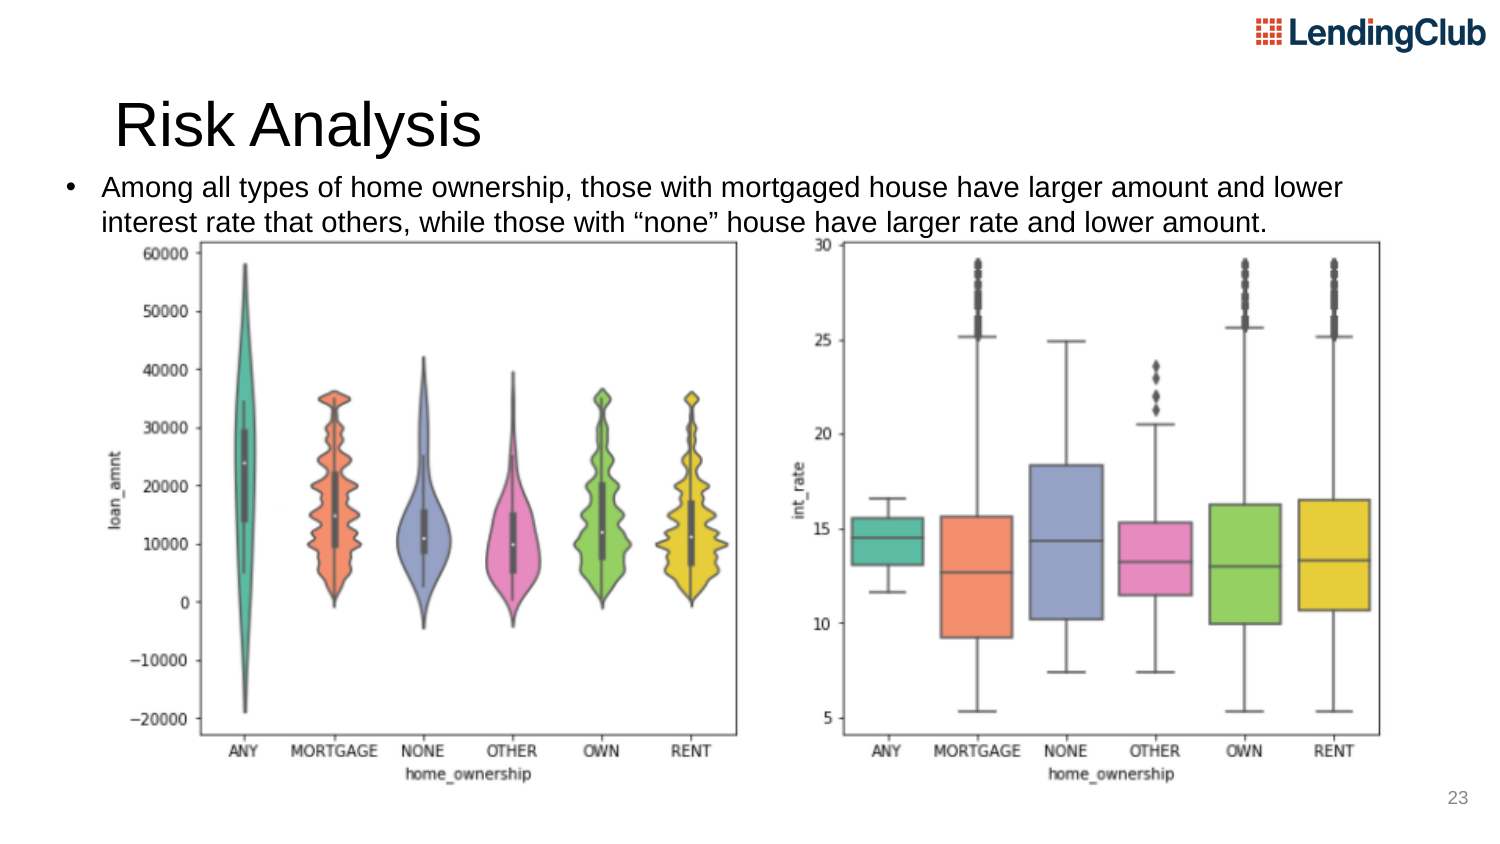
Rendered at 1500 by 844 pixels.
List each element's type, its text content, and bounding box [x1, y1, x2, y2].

title Risk Analysis [103, 44, 1397, 208]
picture [1254, 0, 1486, 60]
picture [96, 233, 1404, 794]
slide_number ‹#› [1389, 764, 1480, 830]
text_box Among all types of home ownership, those with mortgaged house have larger amount and lower interest rate that others, while those with “none” house have larger rate and lower amount. [54, 163, 1446, 243]
